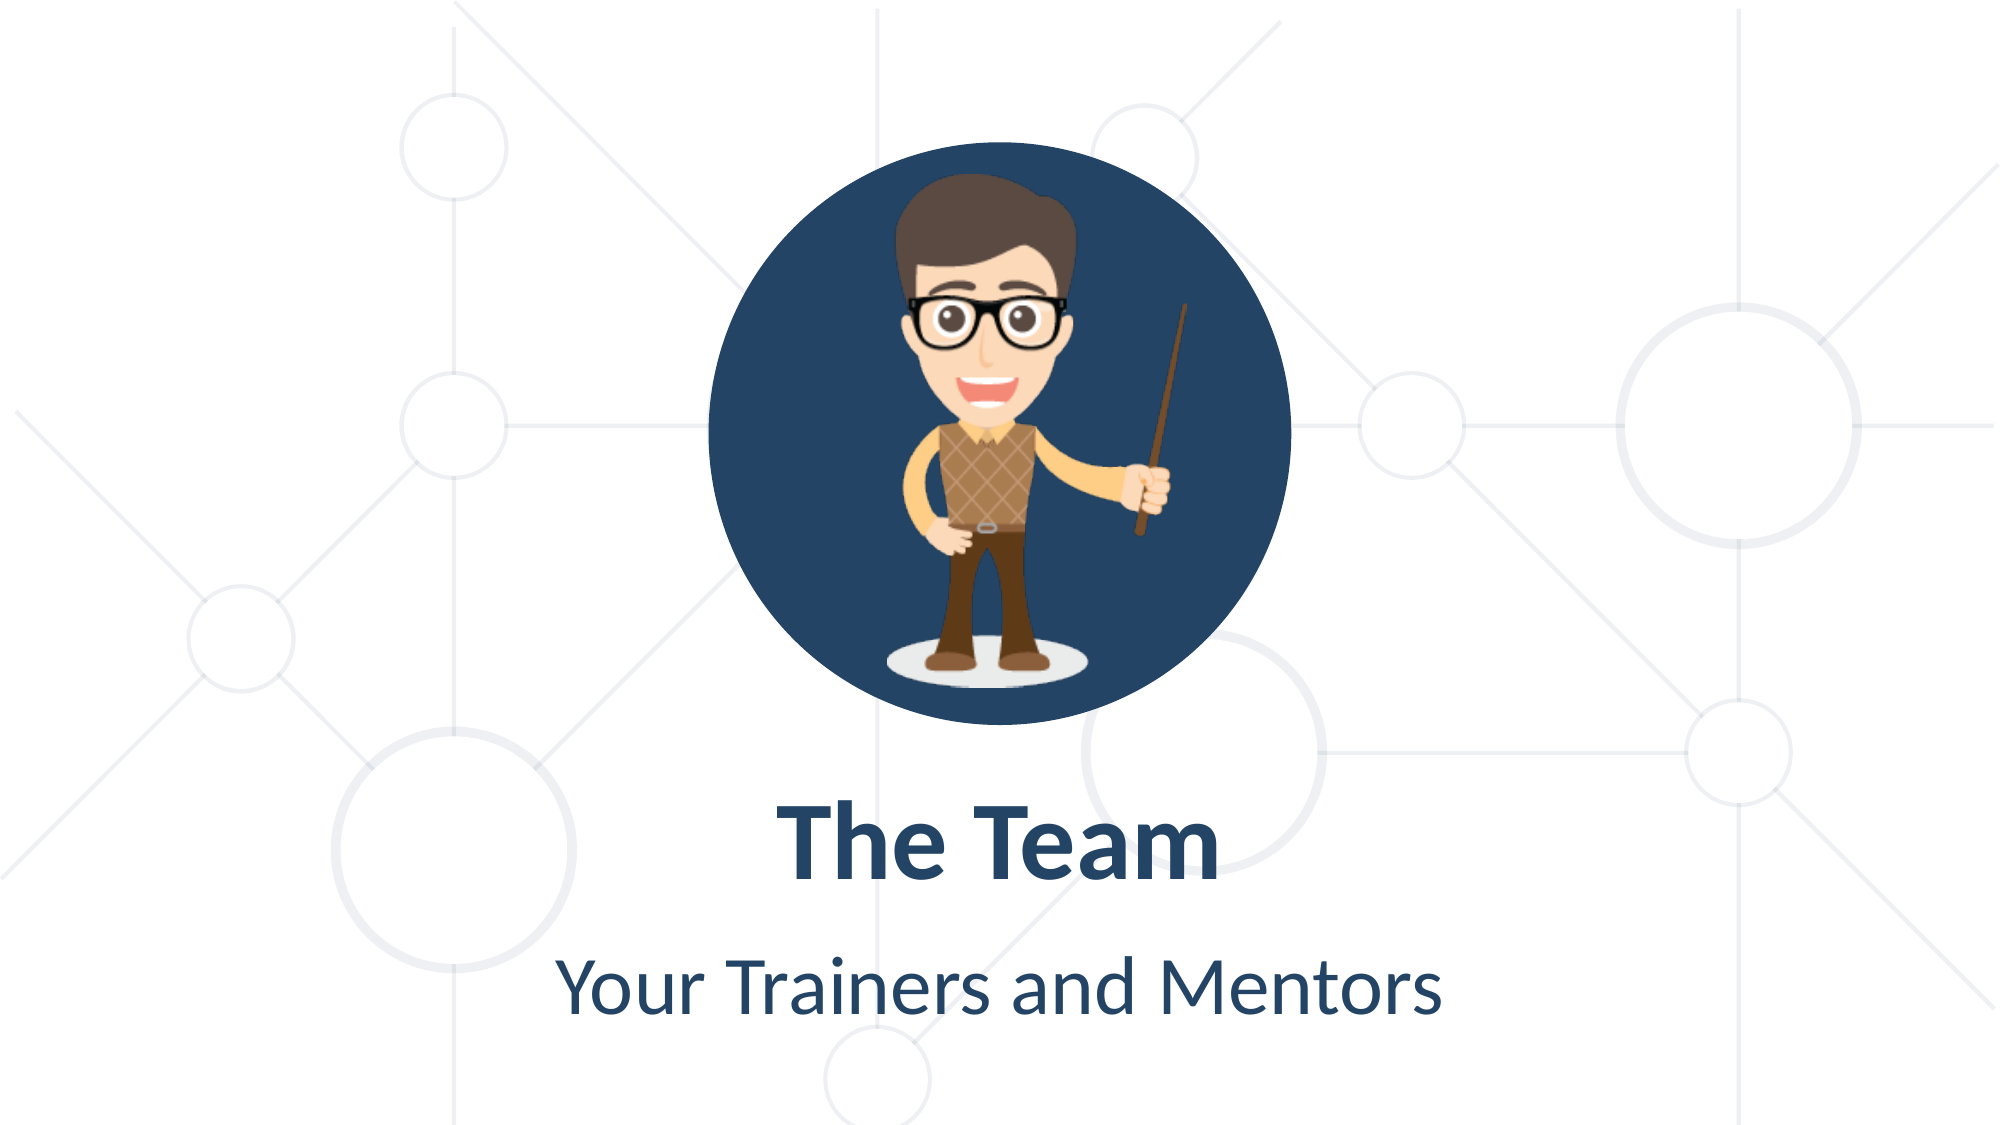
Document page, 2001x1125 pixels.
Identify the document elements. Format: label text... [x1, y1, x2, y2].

subtitle Your Trainers and Mentors [100, 916, 1900, 1043]
title The Team [100, 771, 1900, 898]
picture [887, 174, 1187, 688]
